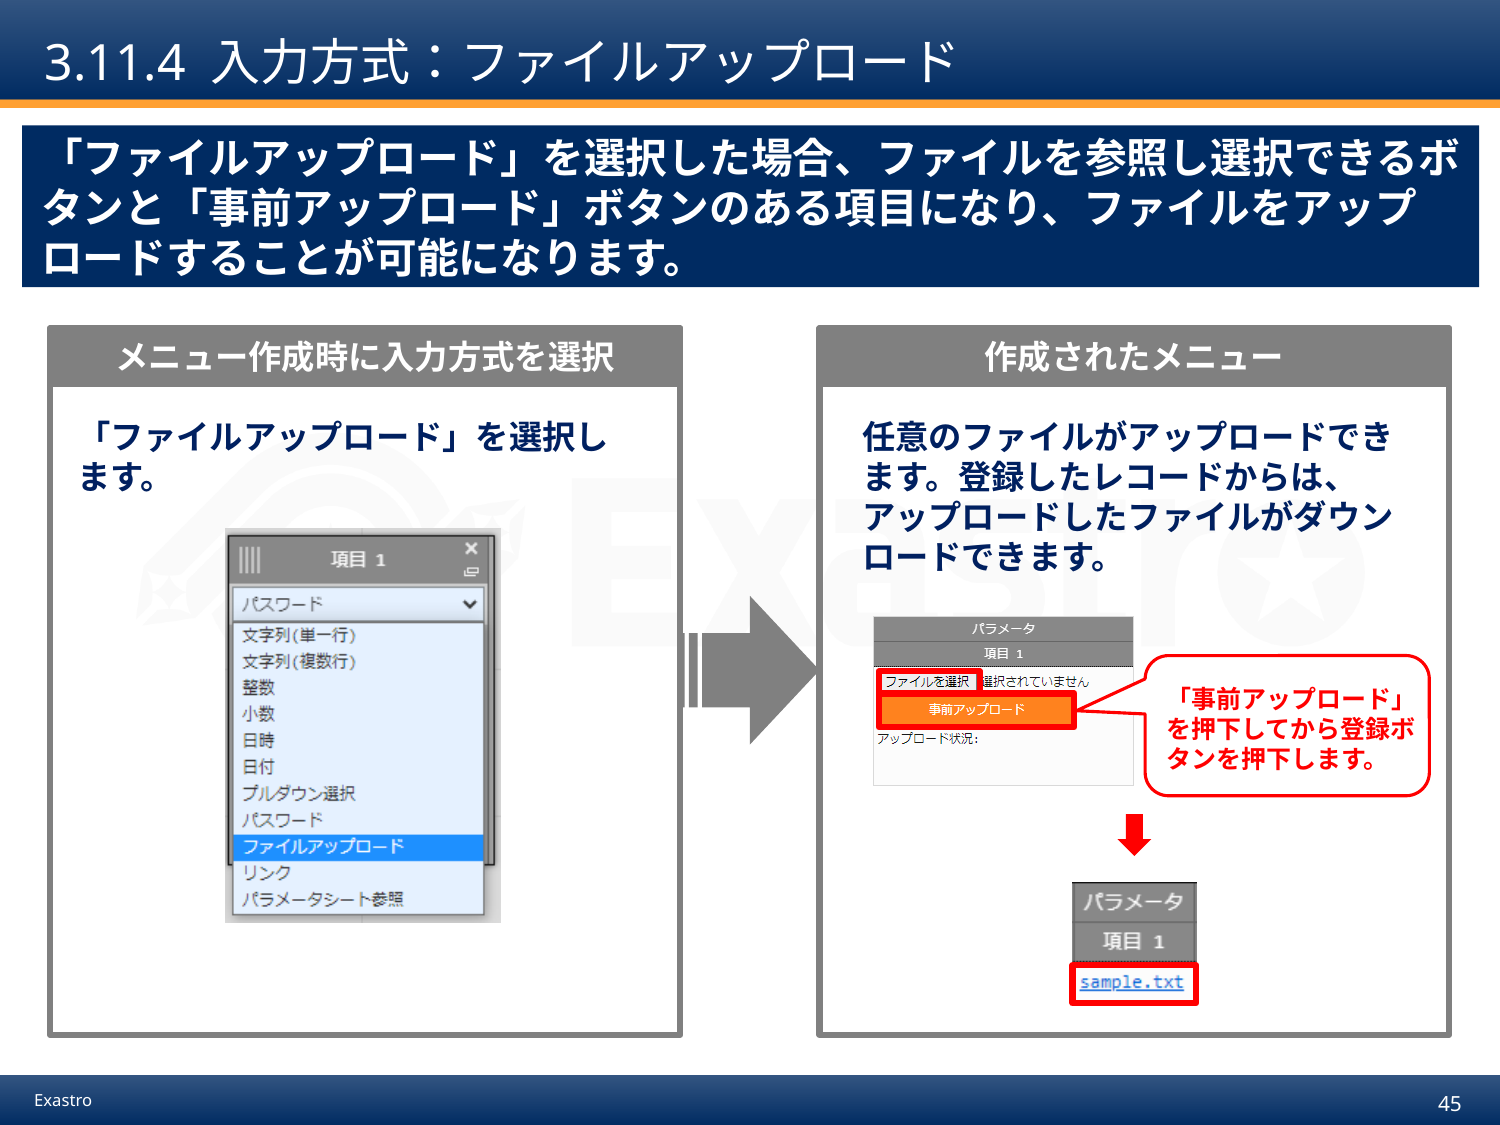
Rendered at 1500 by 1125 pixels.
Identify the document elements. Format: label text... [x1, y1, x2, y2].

text_box [819, 384, 1450, 1035]
text_box メニュー作成時に入力方式を選択 [50, 328, 681, 384]
picture [0, 0, 1500, 1125]
text_box 作成されたメニュー [819, 328, 1450, 384]
text_box 「ファイルアップロード」を選択した場合、ファイルを参照し選択できるボタンと「事前アップロード」ボタンのある項目になり、ファイルをアップロードすることが可能になります。 [22, 125, 1480, 288]
text_box 「ファイルアップロード」を選択します。 [62, 408, 641, 504]
text_box [680, 633, 685, 708]
text_box 任意のファイルがアップロードできます。登録したレコードからは、アップロードしたファイルがダウンロードできます。 [847, 408, 1424, 584]
title 3.11.4 入力方式：ファイルアップロード [29, 19, 1471, 96]
text_box [688, 633, 698, 708]
text_box [702, 595, 819, 745]
text_box [50, 384, 681, 1035]
